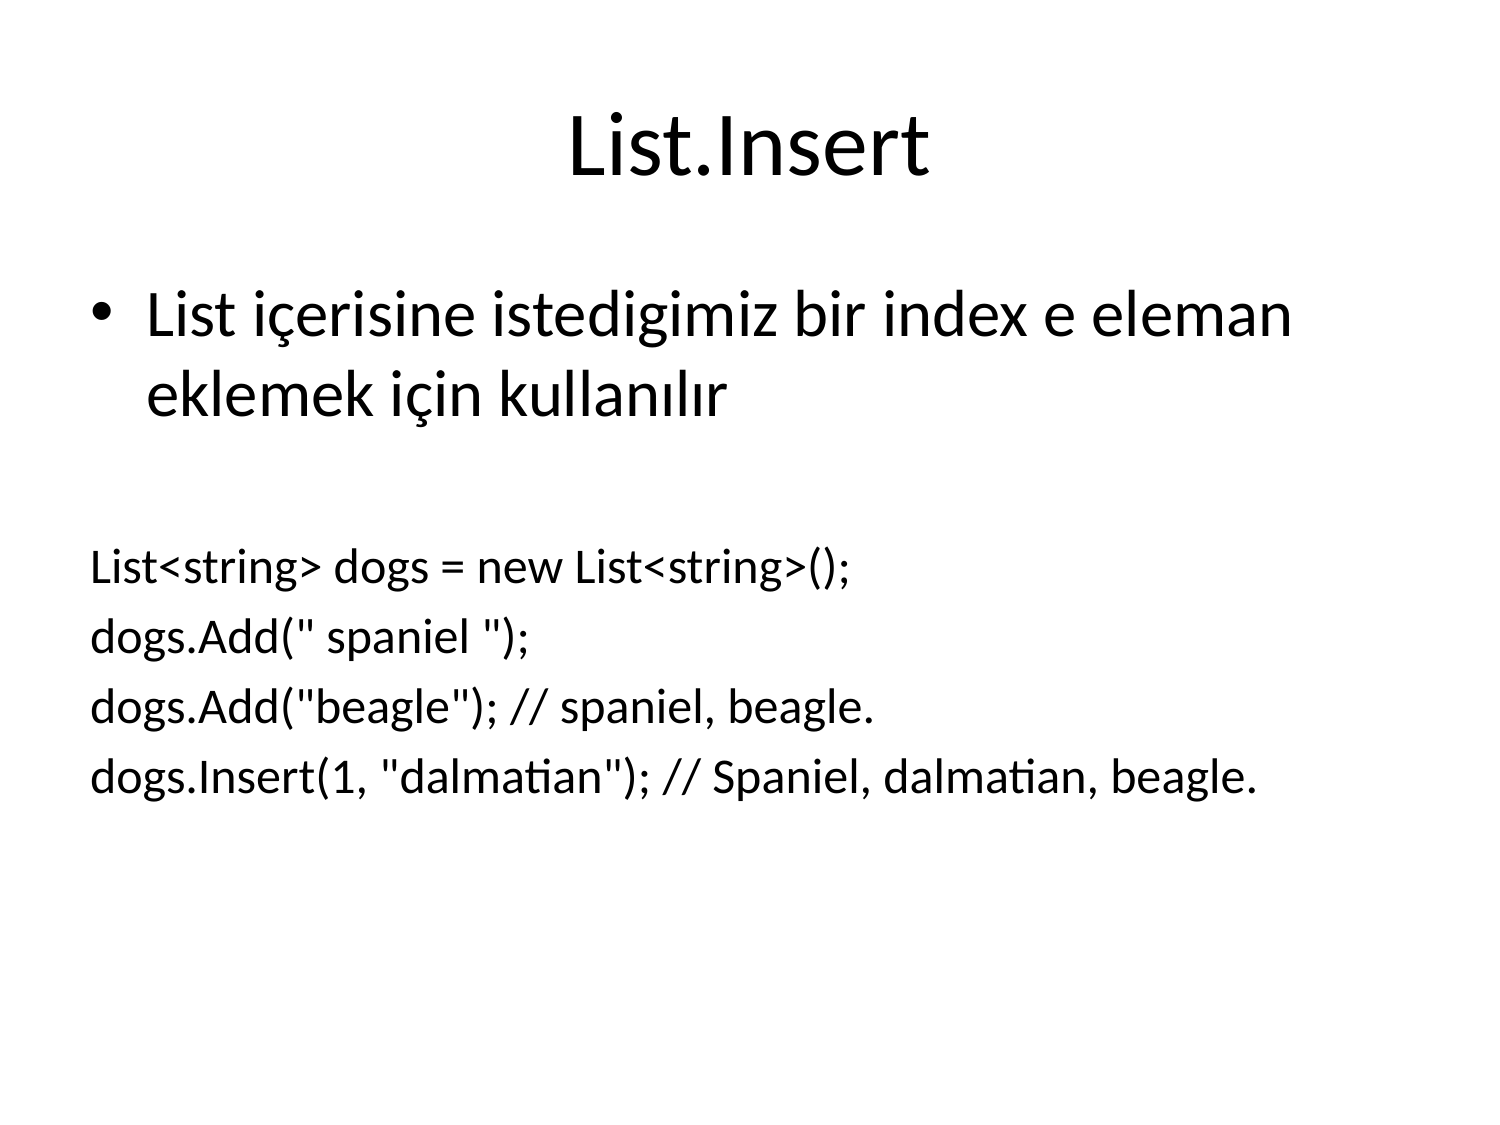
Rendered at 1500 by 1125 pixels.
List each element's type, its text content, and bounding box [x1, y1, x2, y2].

list List içerisine istedigimiz bir index e eleman eklemek için kullanılır List<string> dogs = new List<string>(); dogs.Add(" spaniel "); dogs.Add("beagle"); // spaniel, beagle. dogs.Insert(1, "dalmatian"); // Spaniel, dalmatian, beagle. [75, 262, 1425, 1005]
title List.Insert [75, 45, 1425, 233]
